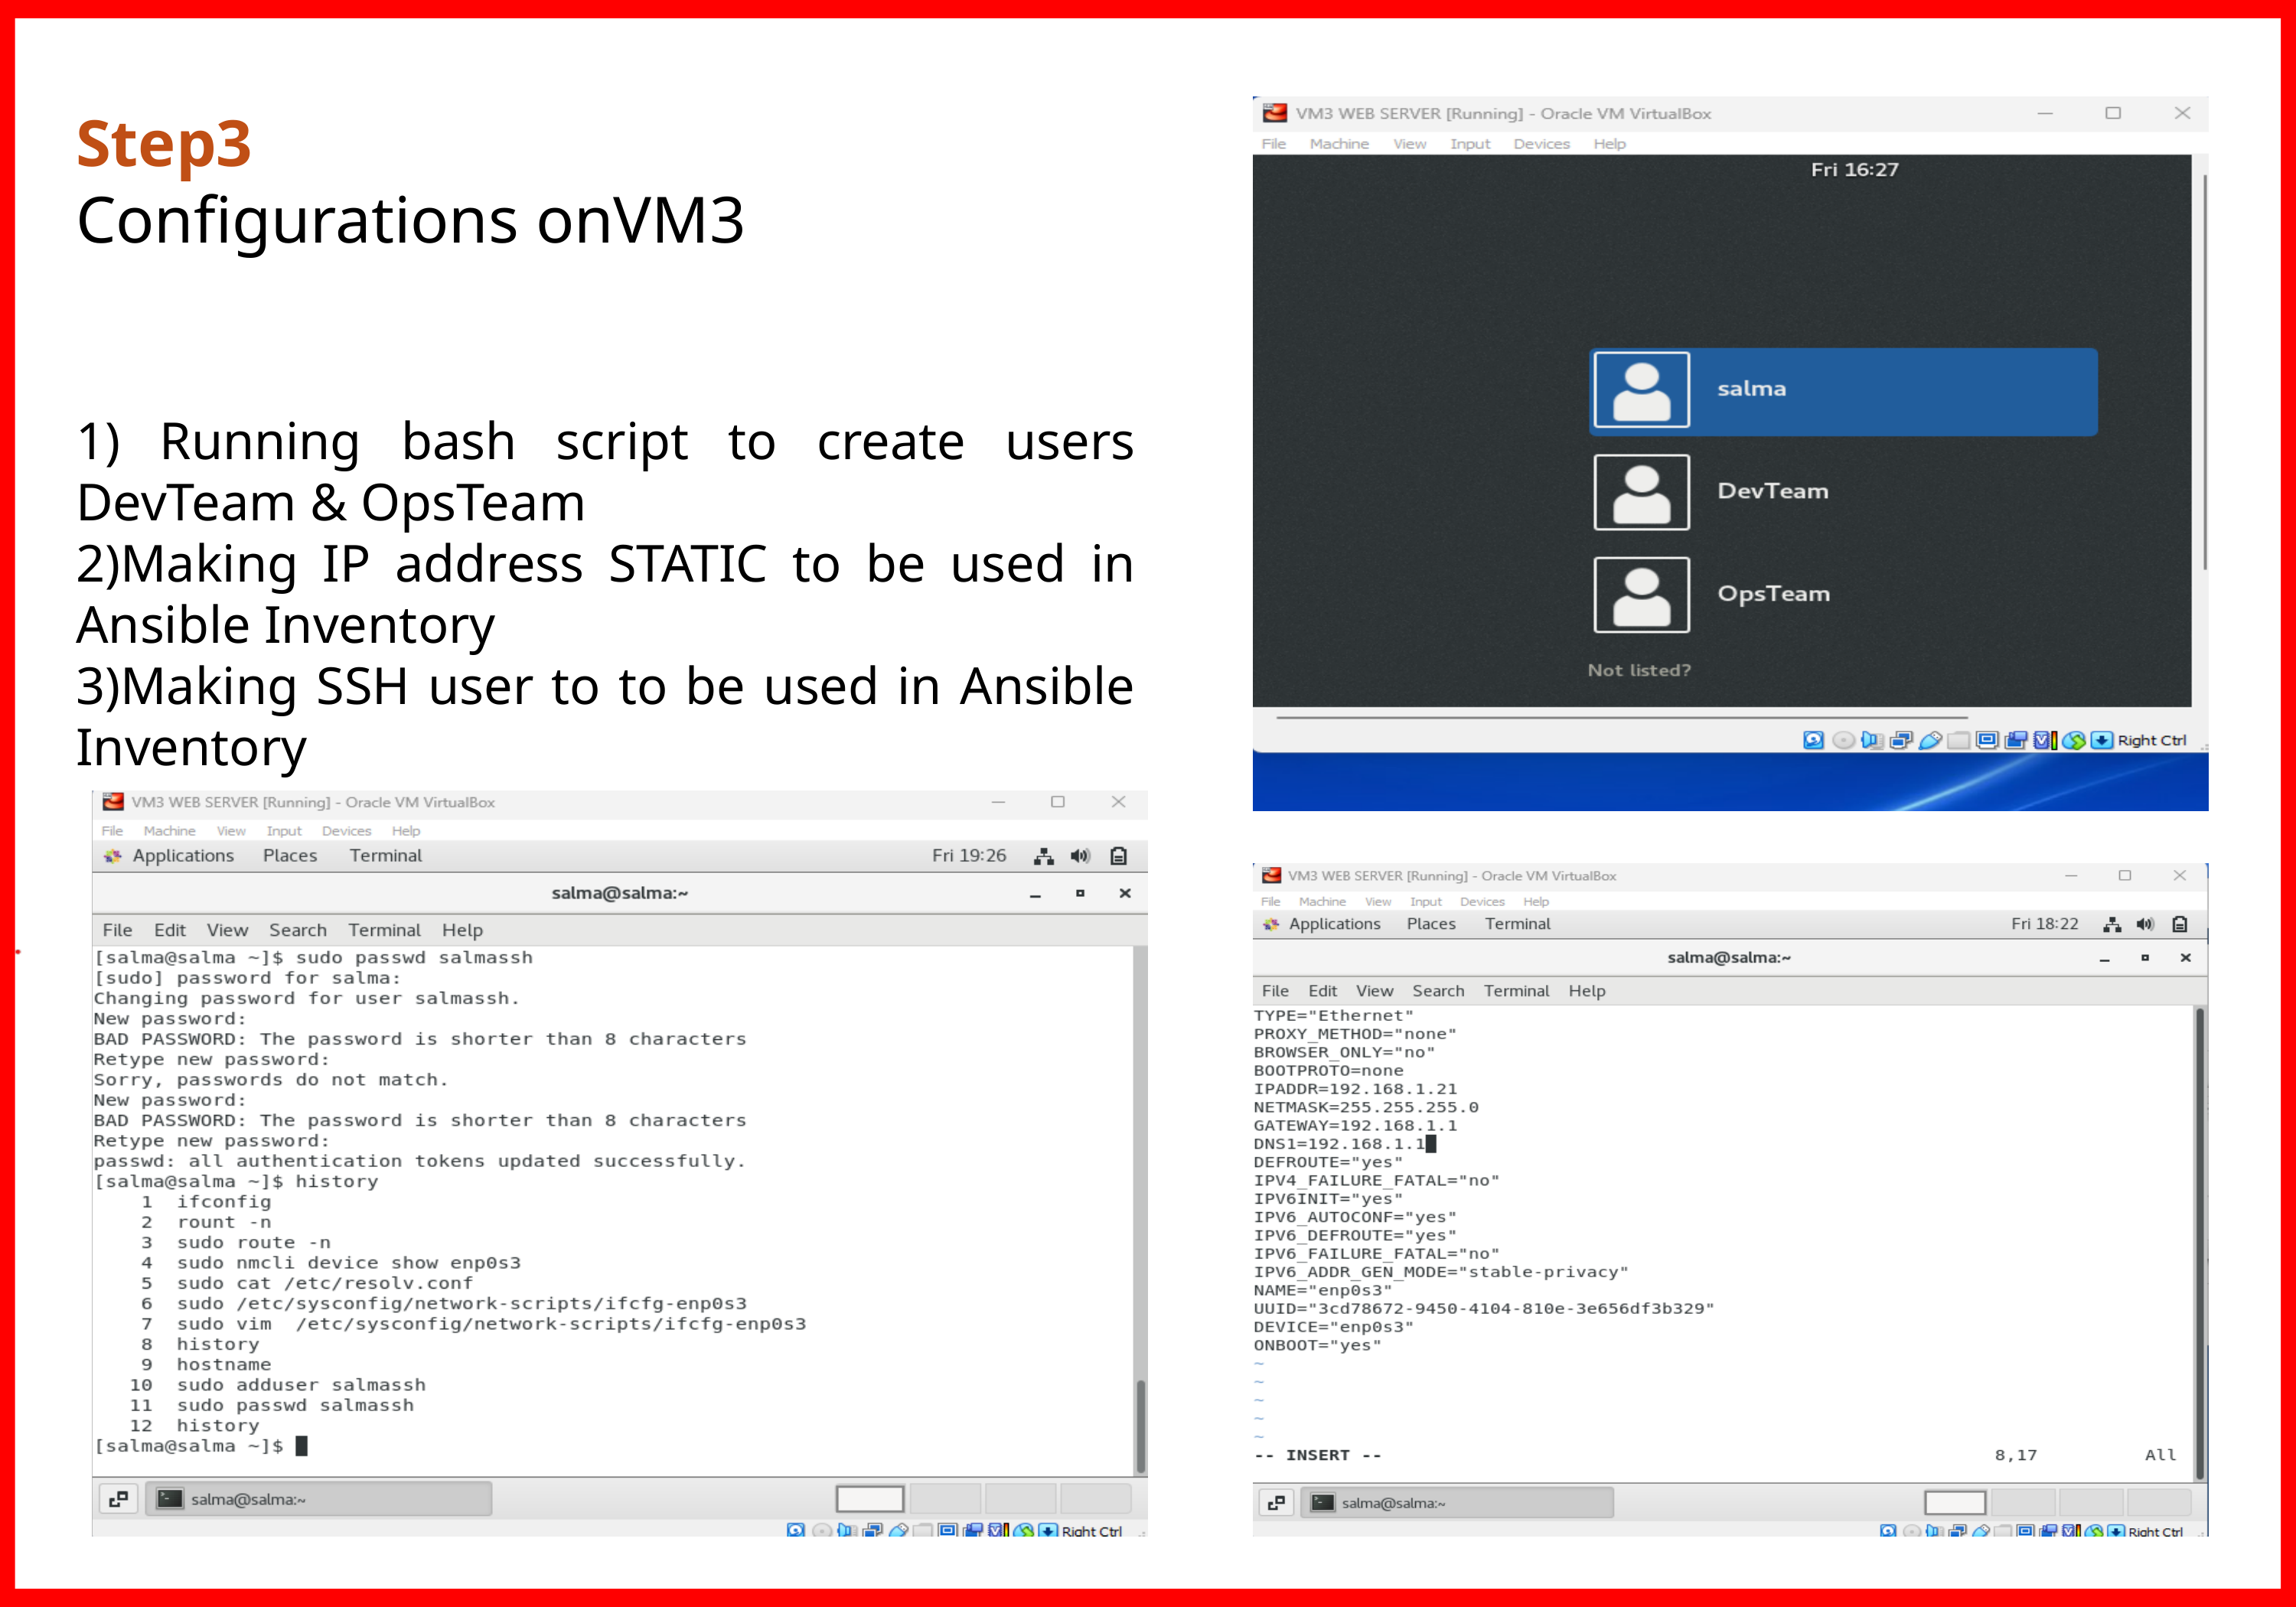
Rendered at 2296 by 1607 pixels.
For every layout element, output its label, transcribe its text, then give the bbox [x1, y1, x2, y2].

text_box [14, 17, 2282, 1590]
picture [15, 790, 1149, 1537]
picture [1252, 96, 2210, 811]
text_box [0, 0, 2296, 1607]
text_box Step3 Configurations onVM3 1) Running bash script to create users DevTeam & OpsTeam 2)Making IP address STATIC to be used in Ansible Inventory 3)Making SSH user to to be used in Ansible Inventory [64, 96, 1148, 782]
picture [1252, 862, 2210, 1537]
